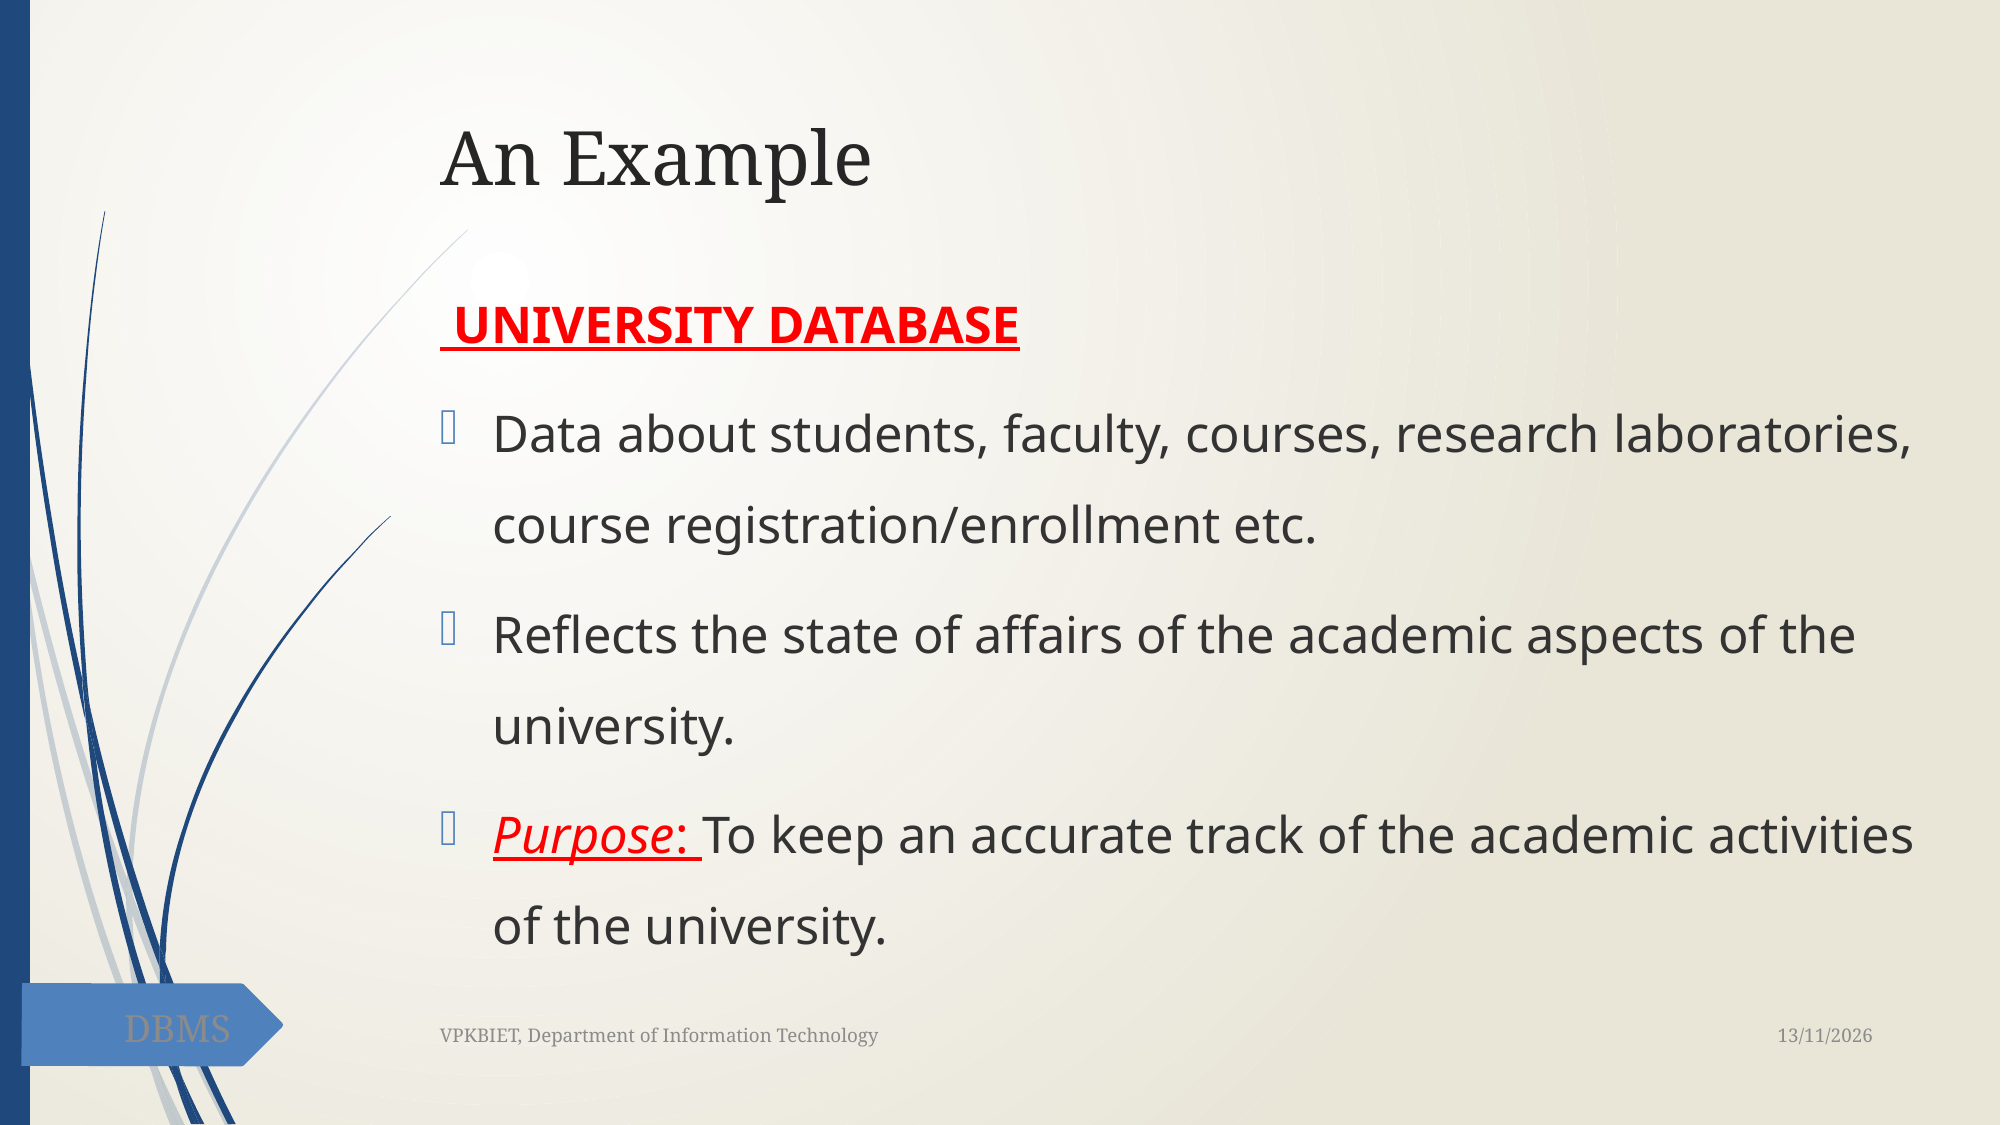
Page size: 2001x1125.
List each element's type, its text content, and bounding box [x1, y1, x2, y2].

slide_number DBMS [47, 1005, 247, 1050]
title An Example [425, 102, 1888, 255]
list UNIVERSITY DATABASE Data about students, faculty, courses, research laboratories, course registration/enrollment etc. Reflects the state of affairs of the academic aspects of the university. Purpose: To keep an accurate track of the academic activities of the university. [424, 255, 1933, 970]
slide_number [1699, 1005, 1888, 1067]
footer VPKBIET, Department of Information Technology [424, 1006, 1675, 1067]
